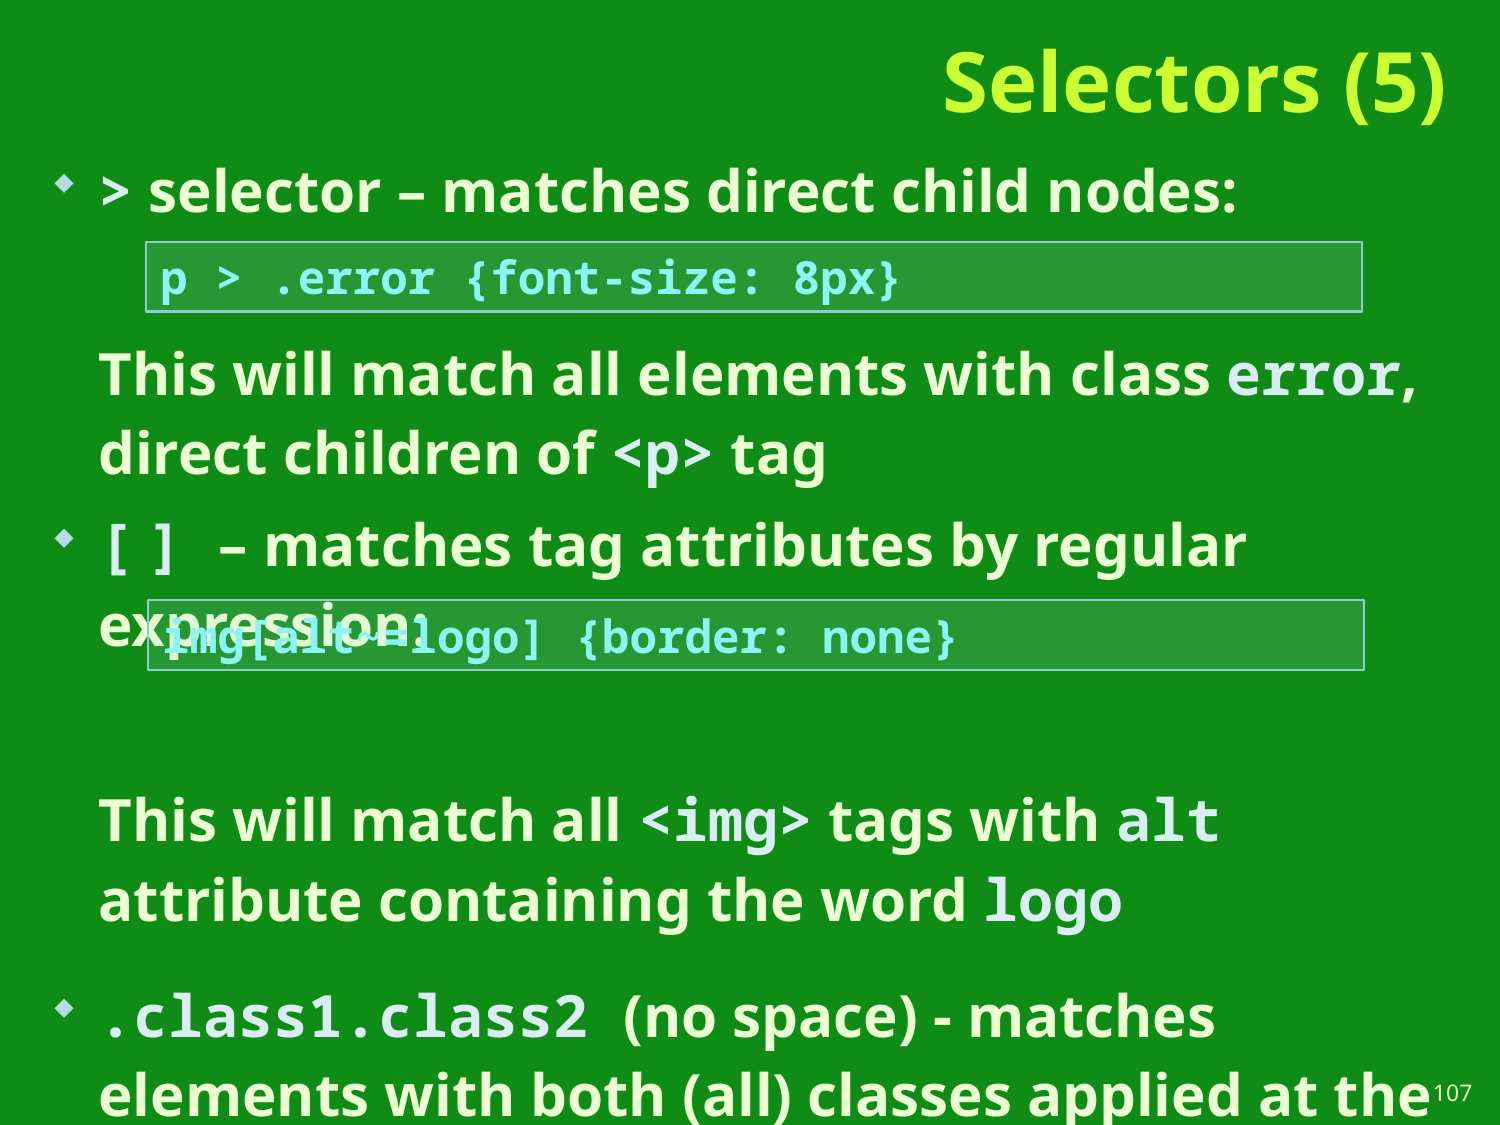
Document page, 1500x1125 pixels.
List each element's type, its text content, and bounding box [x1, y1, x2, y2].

text_box p > .error {font-size: 8px} [145, 241, 1363, 312]
slide_number 107 [1412, 1074, 1488, 1113]
text_box img[alt~=logo] {border: none} [147, 600, 1365, 670]
title Selectors (5) [300, 12, 1463, 137]
list > selector – matches direct child nodes: This will match all elements with class error, direct children of <p> tag [ ] – matches tag attributes by regular expression: This will match all <img> tags with alt attribute containing the word logo .class1.class2 (no space) - matches elements with both (all) classes applied at the same time [37, 137, 1463, 1075]
